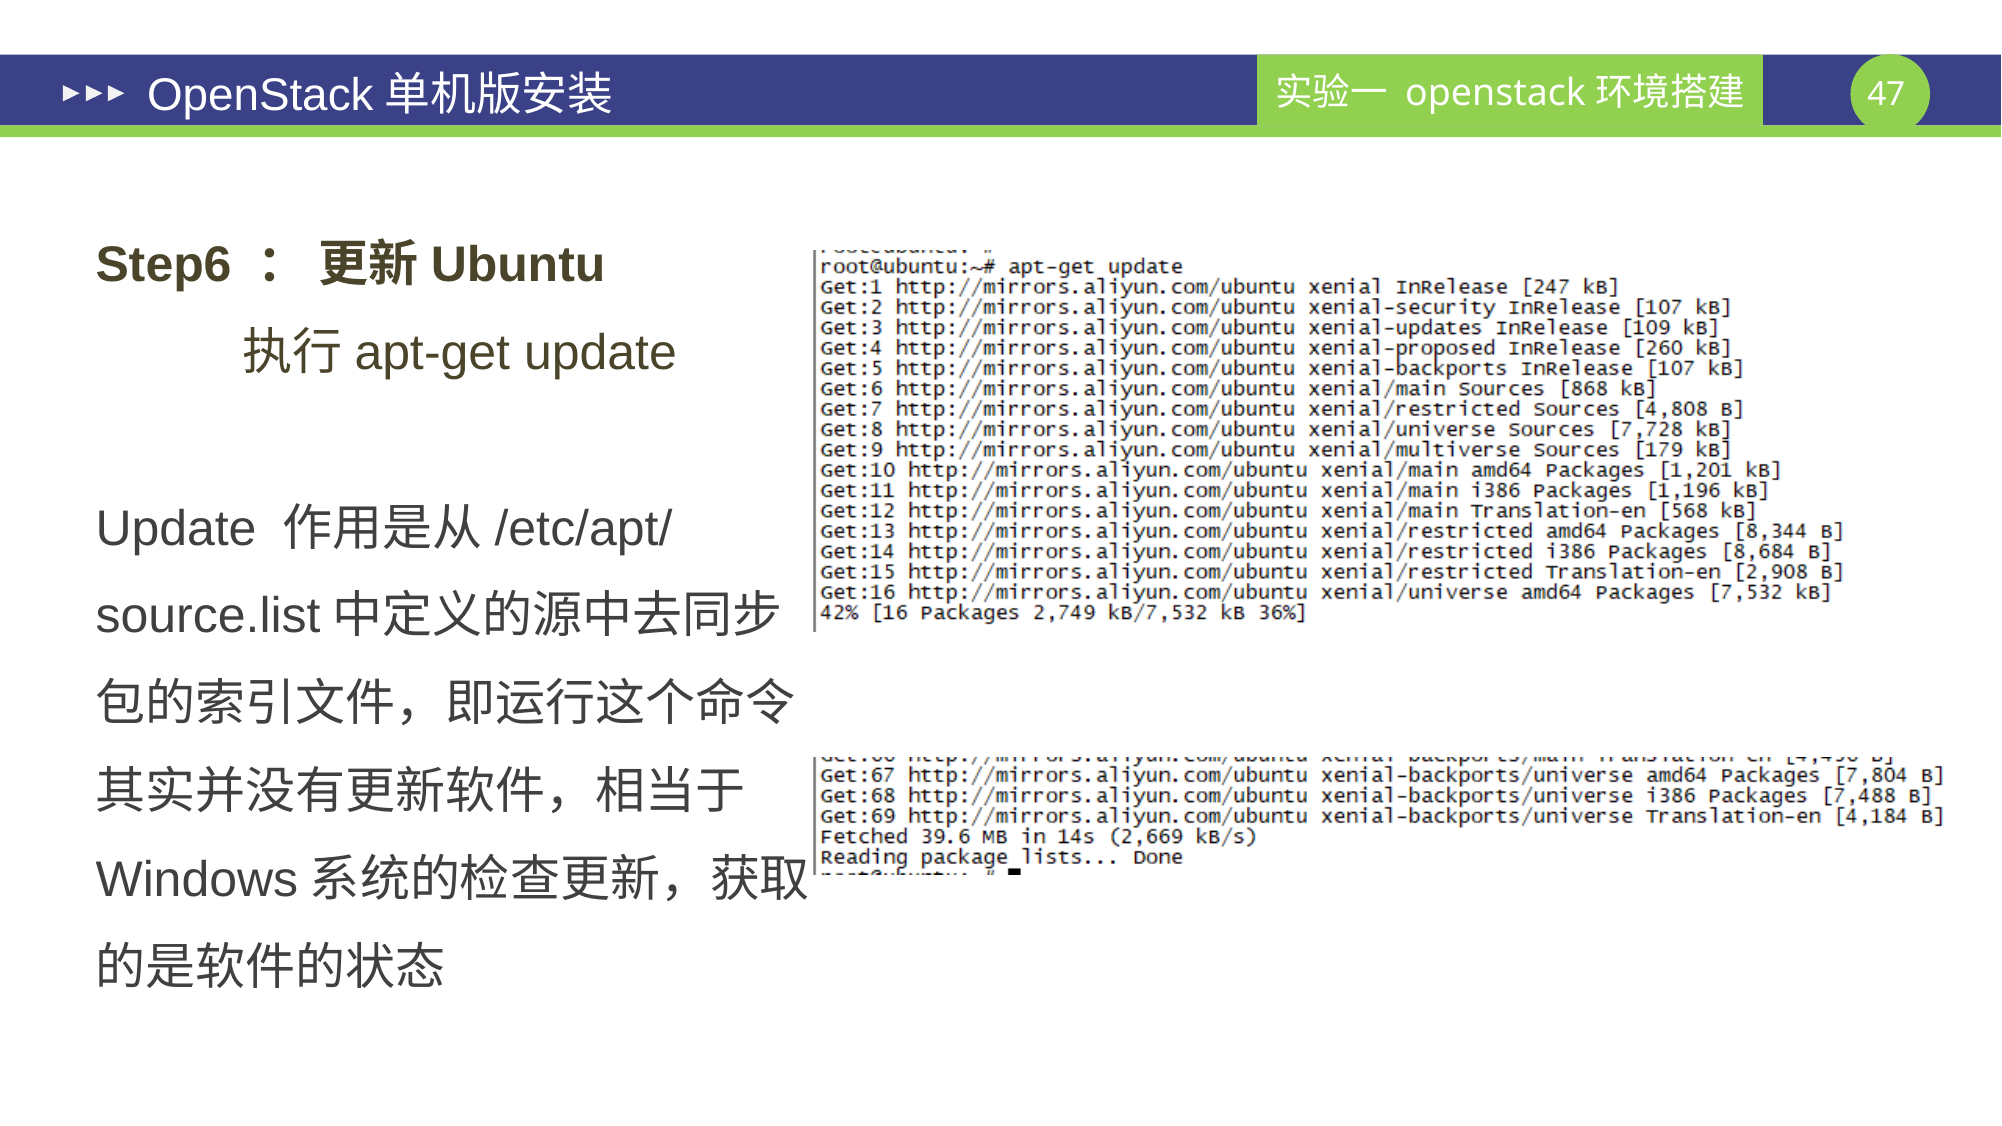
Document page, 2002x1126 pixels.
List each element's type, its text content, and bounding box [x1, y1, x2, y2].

list Step6 ： 更新Ubuntu 执行apt-get update Update 作用是从/etc/apt/ source.list中定义的源中去同步 包的索引文件，即运行这个命令 其实并没有更新软件，相当于 Windows系统的检查更新，获取 的是软件的状态 [75, 203, 1901, 1066]
picture [812, 249, 1875, 632]
title OpenStack单机版安装 [127, 59, 1207, 126]
picture [812, 757, 1976, 875]
